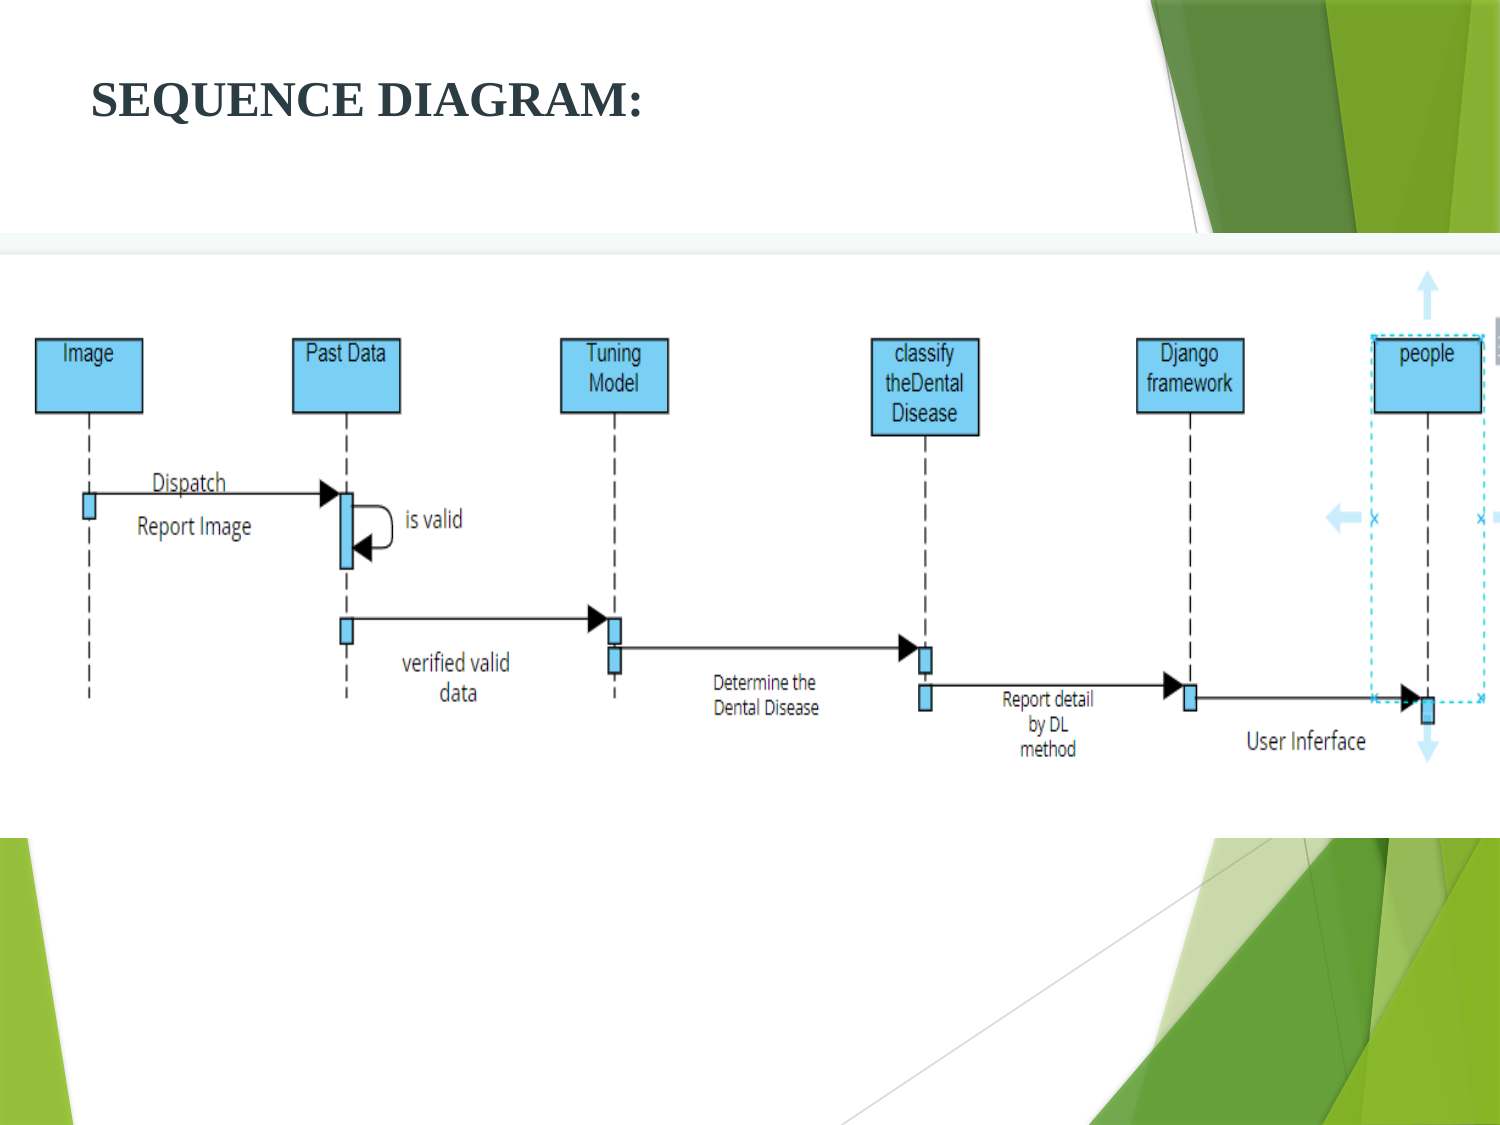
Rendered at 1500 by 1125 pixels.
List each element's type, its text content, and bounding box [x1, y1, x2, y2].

picture [0, 233, 1500, 838]
text_box SEQUENCE DIAGRAM: [75, 59, 725, 180]
